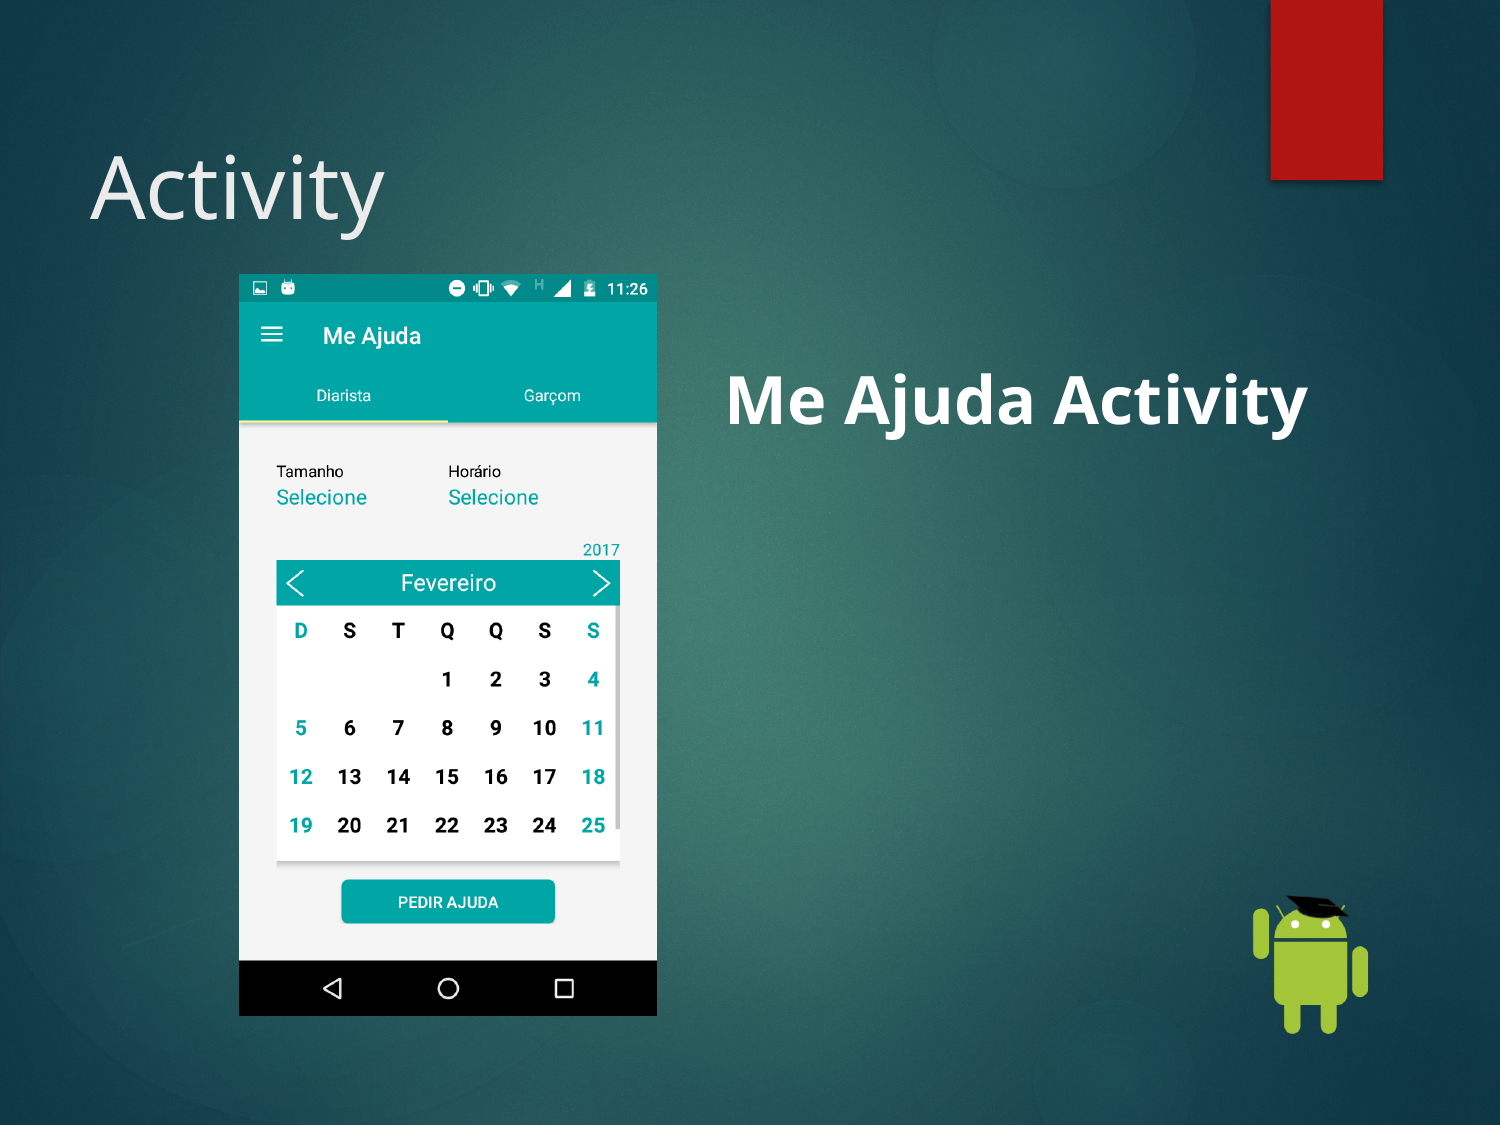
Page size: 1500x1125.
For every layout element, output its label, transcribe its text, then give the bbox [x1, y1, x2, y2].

picture [239, 274, 657, 1016]
list Me Ajuda Activity [709, 350, 1500, 863]
picture [1237, 862, 1385, 1073]
title Activity [75, 125, 1425, 313]
